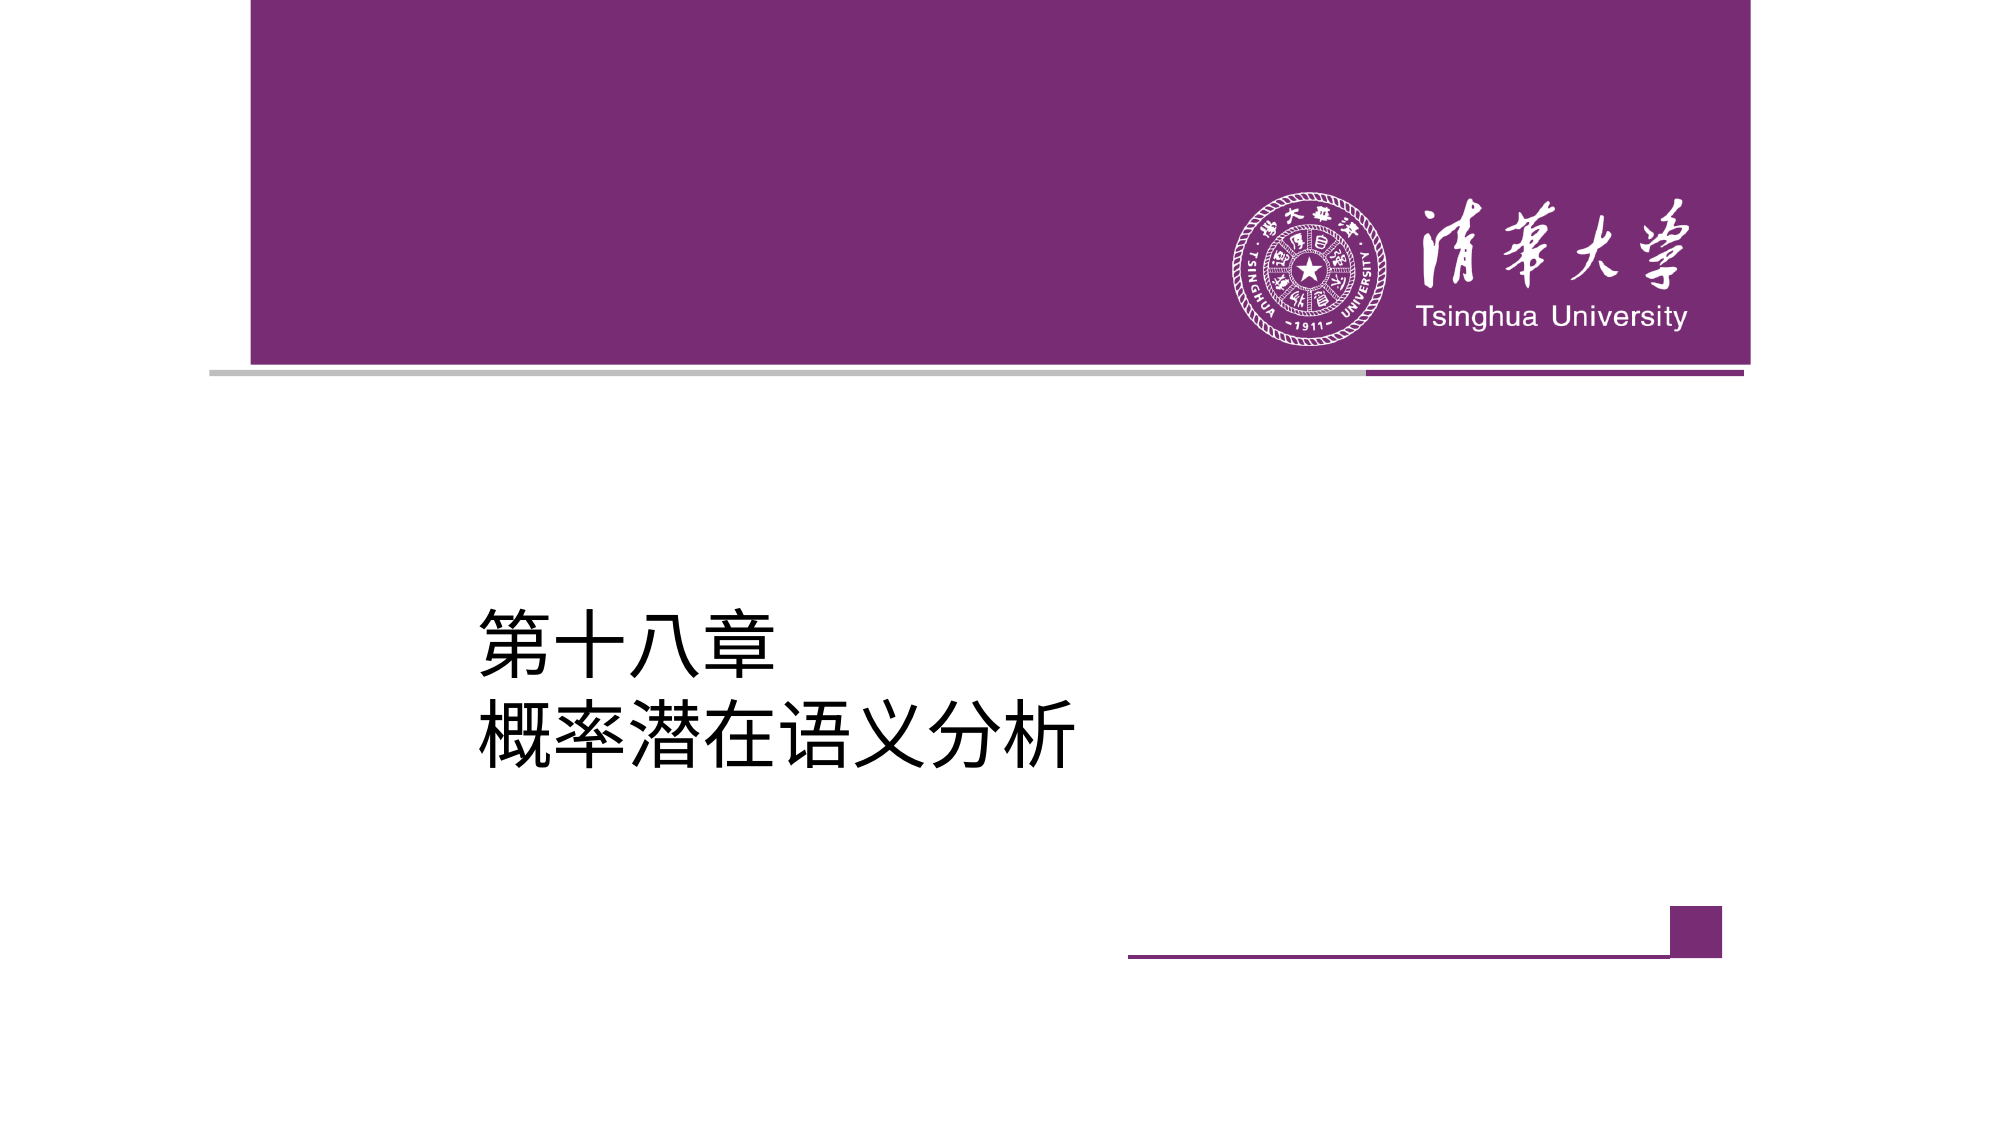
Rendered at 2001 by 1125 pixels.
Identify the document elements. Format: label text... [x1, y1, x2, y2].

text_box 第十八章 概率潜在语义分析 [462, 590, 1093, 786]
text_box [208, 369, 1365, 377]
picture [1232, 192, 1689, 346]
text_box [1365, 369, 1745, 377]
text_box [1669, 905, 1723, 959]
text_box [250, 0, 1752, 366]
